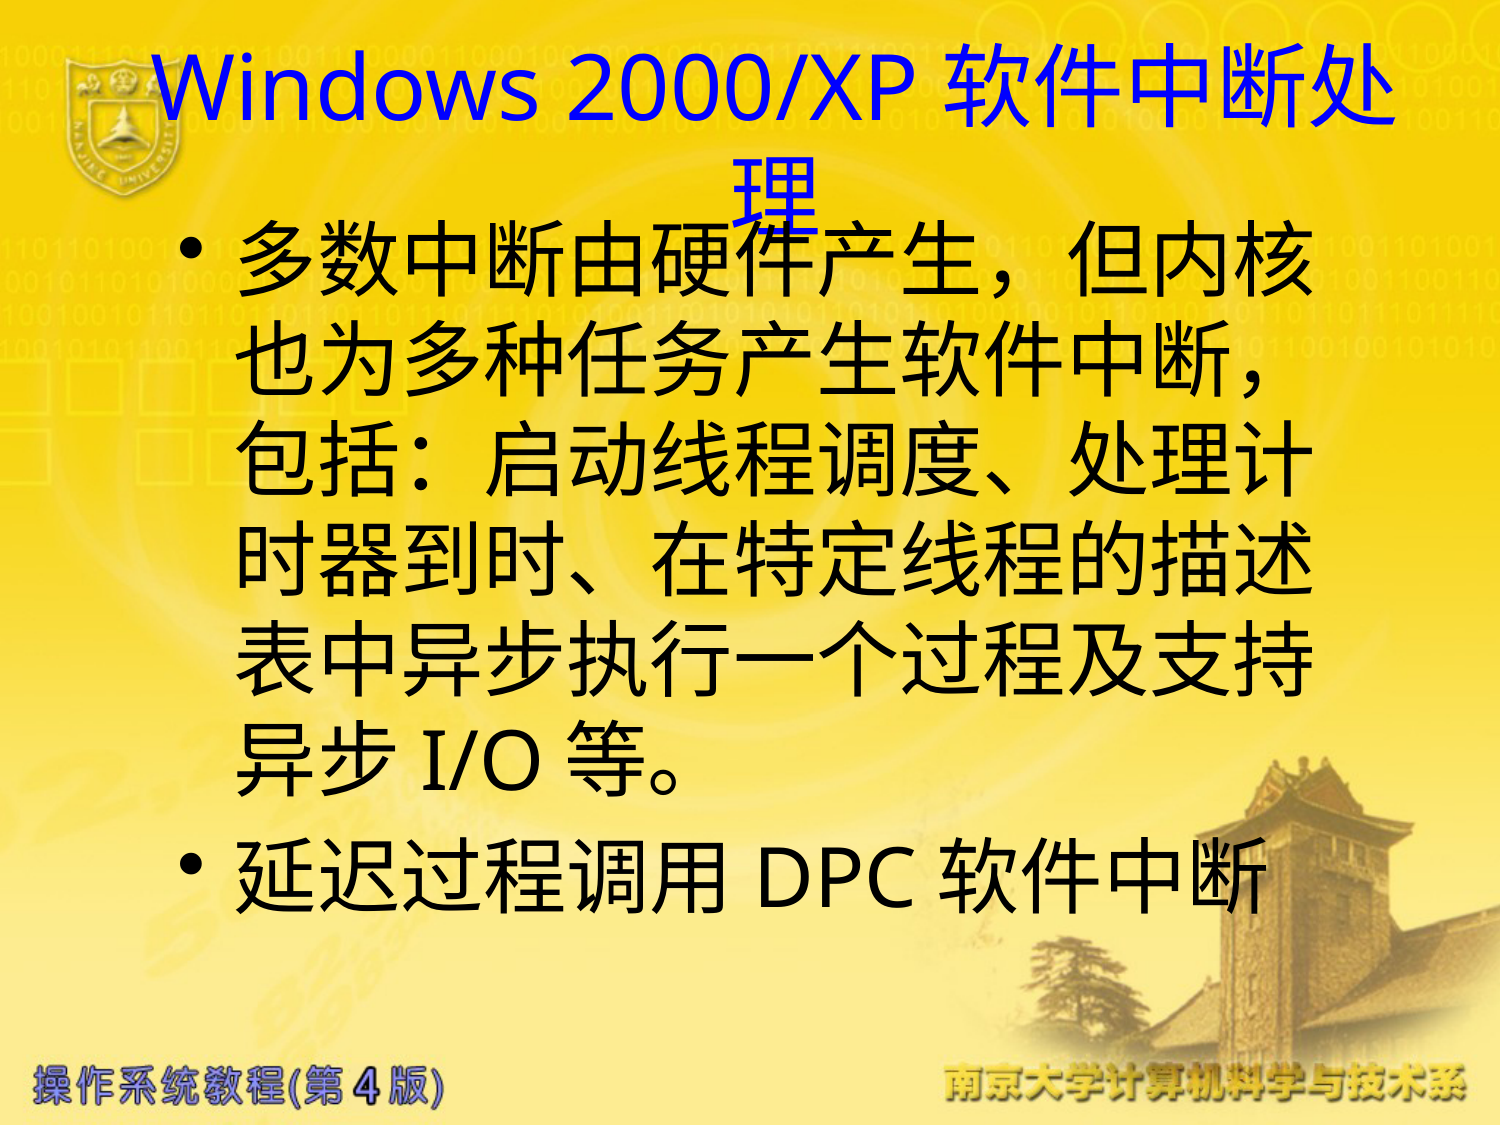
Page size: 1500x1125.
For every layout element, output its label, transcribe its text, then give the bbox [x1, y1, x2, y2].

picture [0, 0, 1500, 1125]
title Windows 2000/XP软件中断处理 [99, 99, 1450, 288]
list 多数中断由硬件产生，但内核也为多种任务产生软件中断，包括：启动线程调度、处理计时器到时、在特定线程的描述表中异步执行一个过程及支持异步I/O等。 延迟过程调用DPC软件中断 [162, 200, 1413, 1038]
